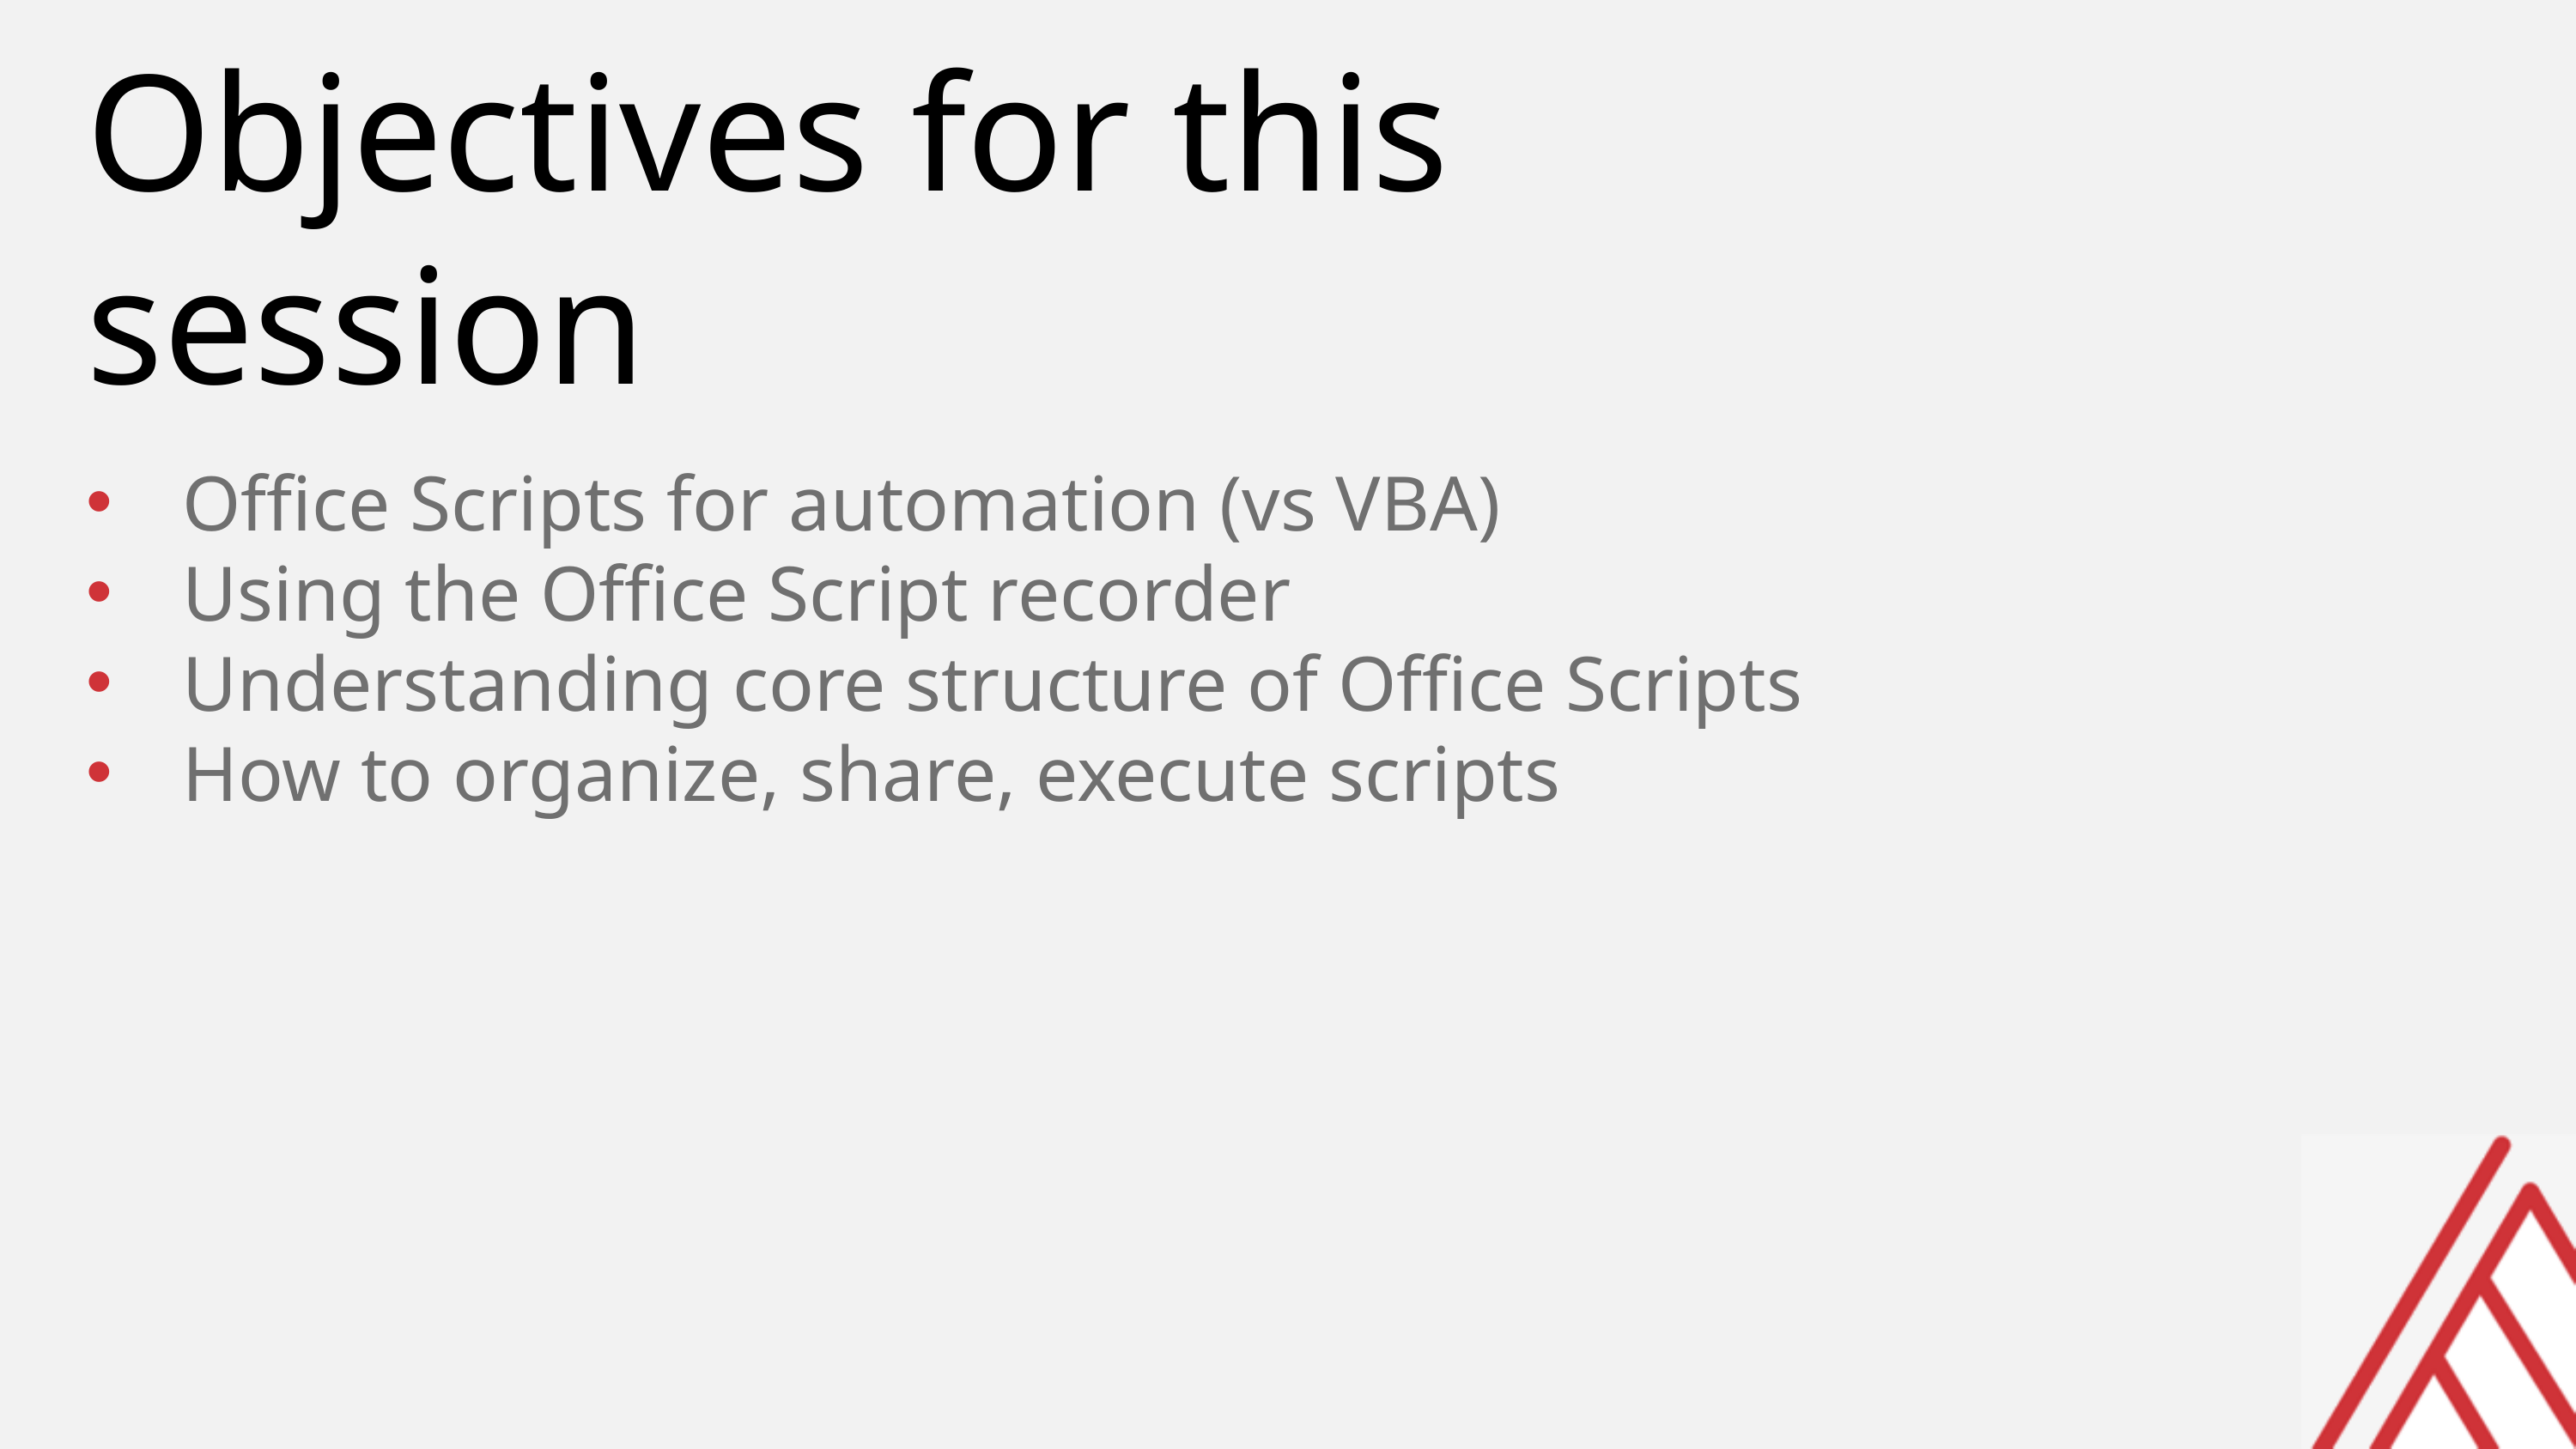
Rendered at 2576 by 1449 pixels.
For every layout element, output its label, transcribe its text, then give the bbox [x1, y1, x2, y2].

text_box Objectives for this session [73, 23, 1761, 423]
text_box Office Scripts for automation (vs VBA) Using the Office Script recorder Understanding core structure of Office Scripts How to organize, share, execute scripts [73, 449, 2101, 823]
picture [2301, 1134, 2576, 1449]
